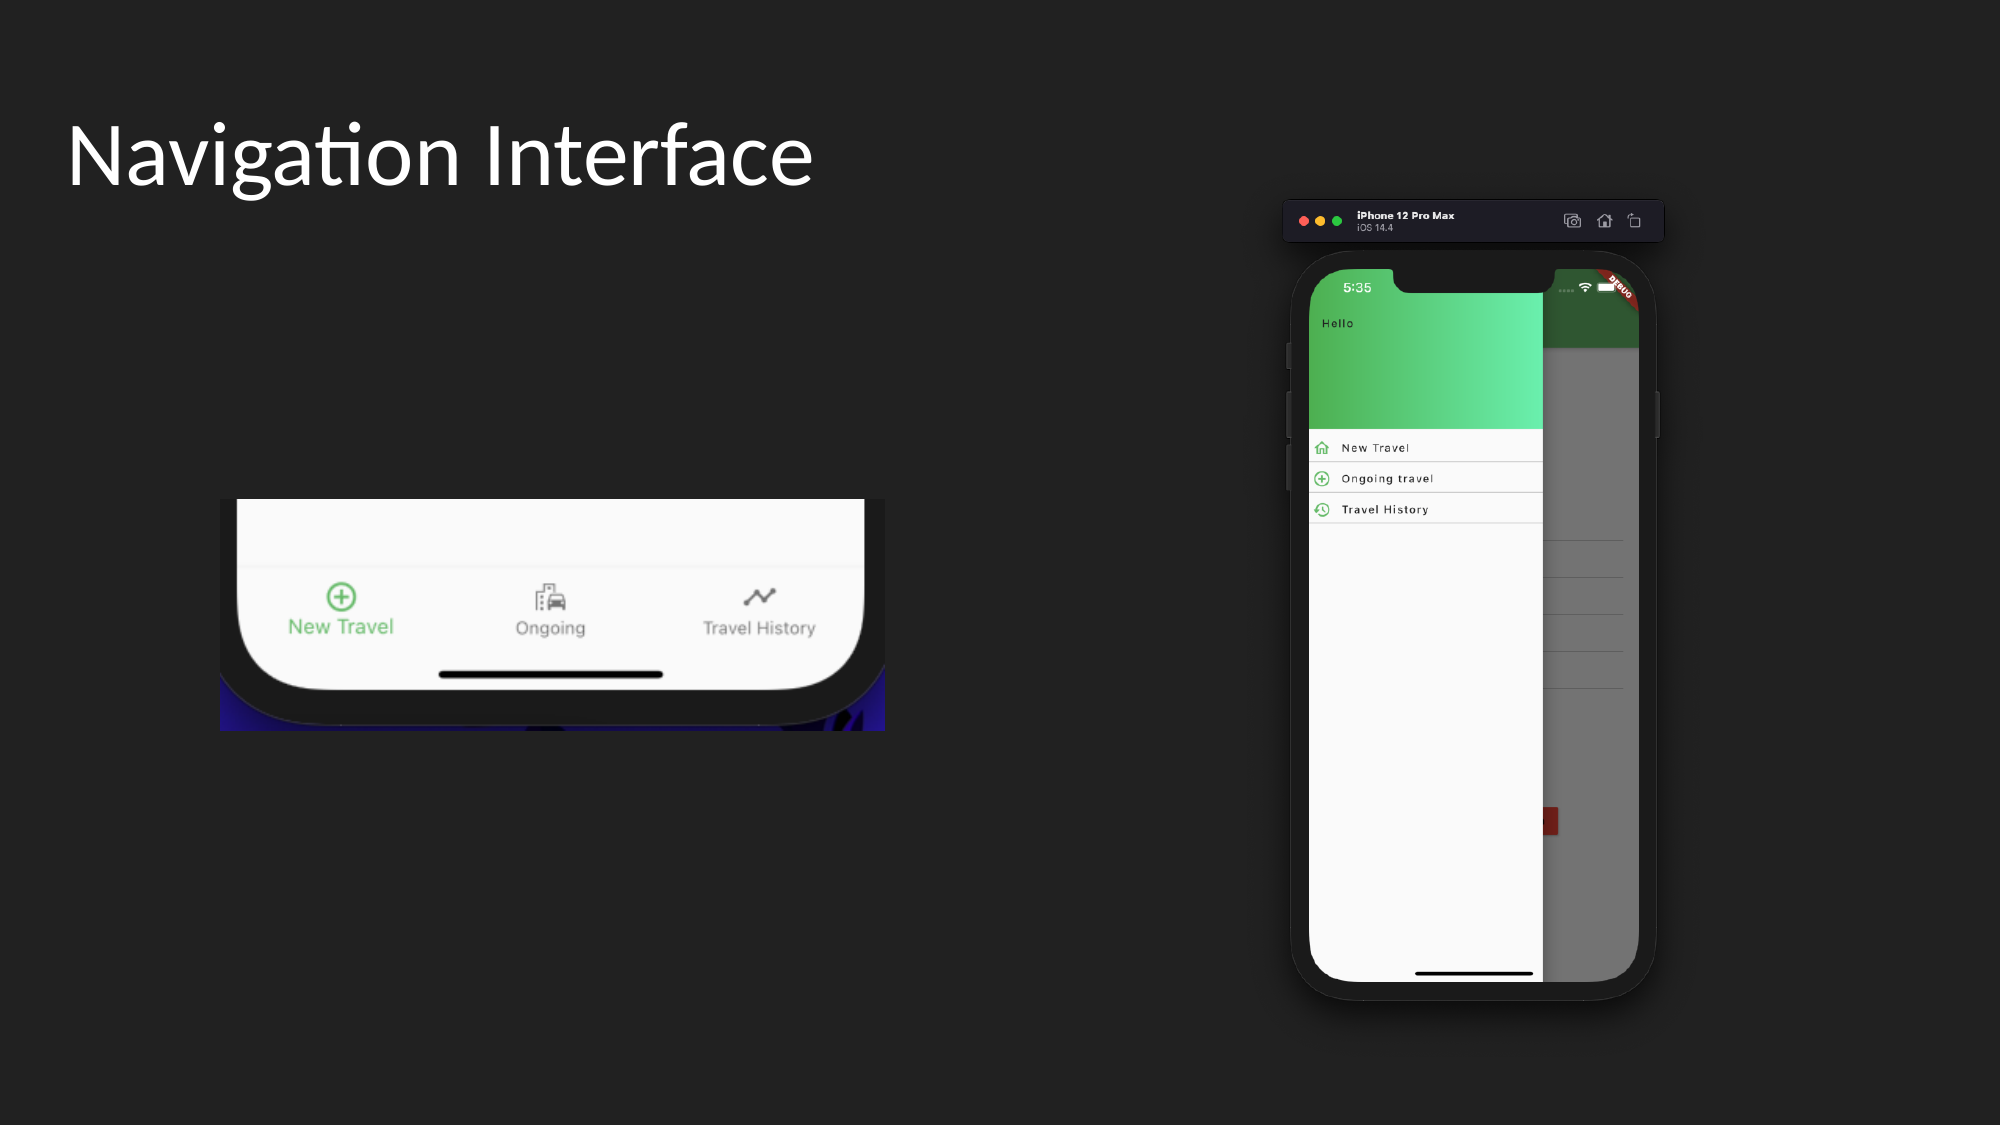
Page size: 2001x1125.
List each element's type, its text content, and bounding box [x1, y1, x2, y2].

picture [1236, 168, 1710, 1062]
title Navigation Interface [51, 47, 1357, 265]
picture [220, 498, 885, 731]
